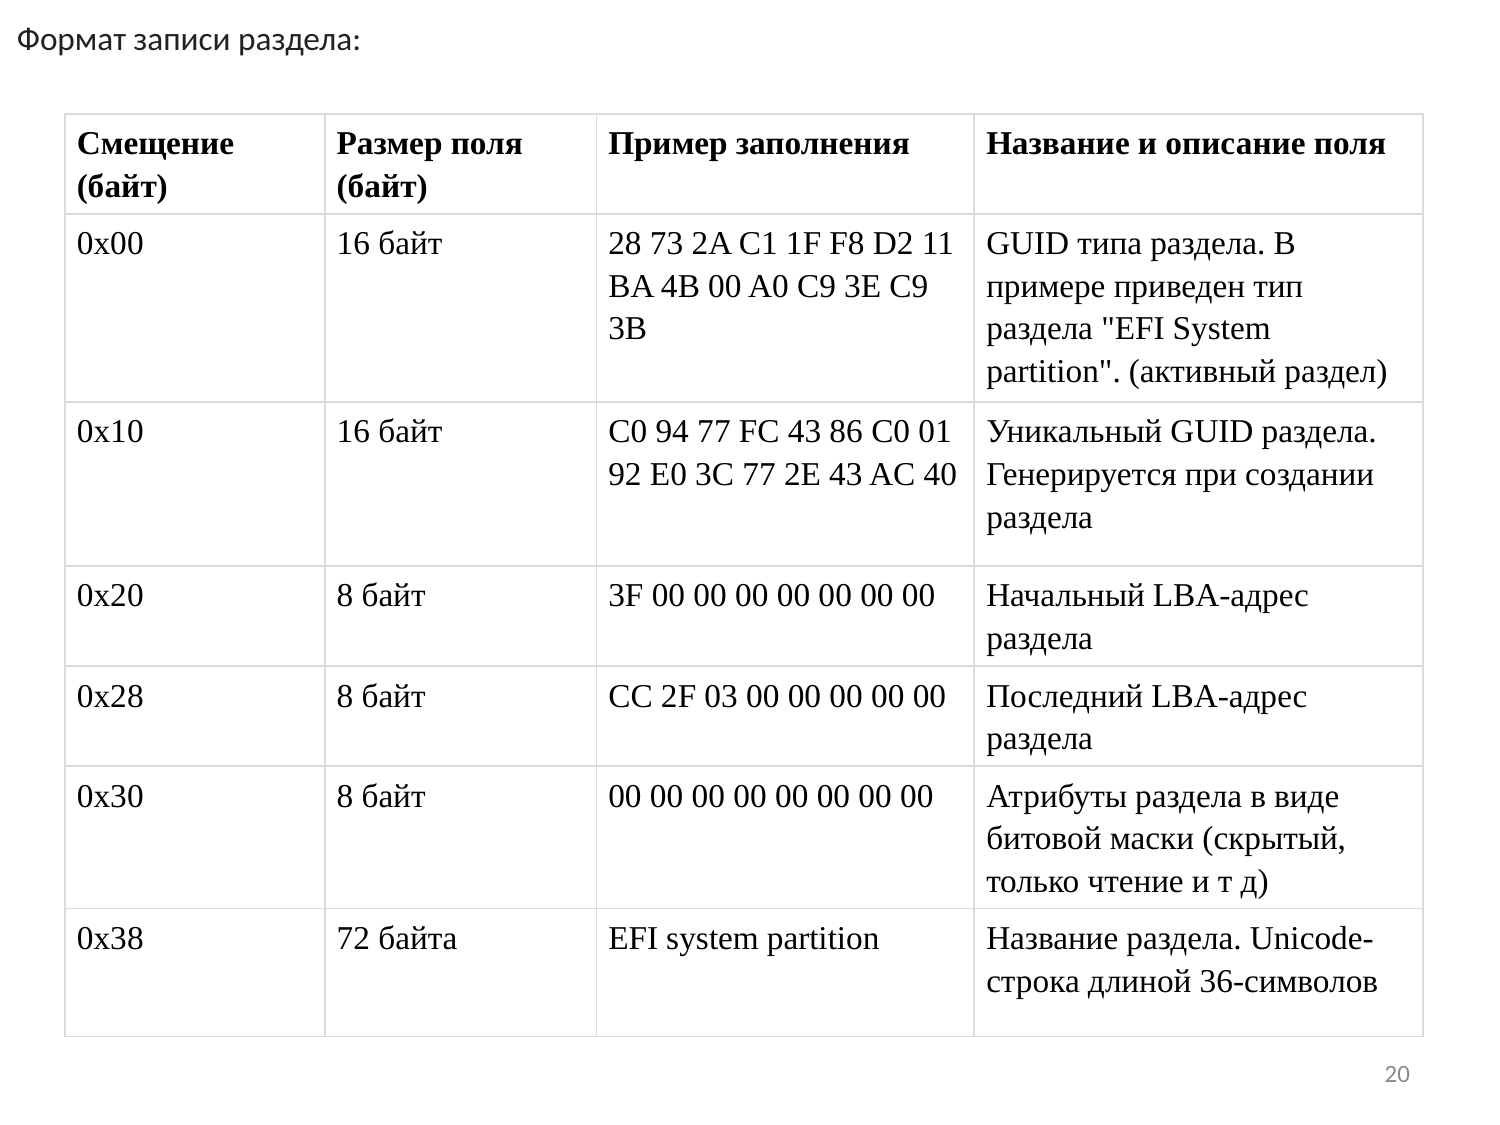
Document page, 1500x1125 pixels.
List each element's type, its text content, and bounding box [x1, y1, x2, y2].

table_header Размер поля (байт) [326, 115, 596, 213]
table_cell 3F 00 00 00 00 00 00 00 [597, 567, 973, 665]
table_cell 0x28 [66, 667, 324, 765]
text_box Формат записи раздела: [1, 10, 378, 65]
table_cell 0x20 [66, 567, 324, 665]
table_cell 00 00 00 00 00 00 00 00 [597, 767, 973, 908]
table_cell 72 байта [326, 909, 596, 1036]
table_header Пример заполнения [597, 115, 973, 213]
table_cell Уникальный GUID раздела. Генерируется при создании раздела [975, 403, 1422, 565]
table_cell 28 73 2A C1 1F F8 D2 11 BA 4B 00 A0 C9 3E C9 3B [597, 215, 973, 401]
table_cell 0x30 [66, 767, 324, 908]
table_header Название и описание поля [975, 115, 1422, 213]
table_cell Начальный LBA-адрес раздела [975, 567, 1422, 665]
table_cell 8 байт [326, 667, 596, 765]
table_cell Атрибуты раздела в виде битовой маски (скрытый, только чтение и т д) [975, 767, 1422, 908]
table_cell 0x10 [66, 403, 324, 565]
table_cell CC 2F 03 00 00 00 00 00 [597, 667, 973, 765]
table_cell 0x38 [66, 909, 324, 1036]
table_cell GUID типа раздела. В примере приведен тип раздела "EFI System partition". (активный раздел) [975, 215, 1422, 401]
table_cell 8 байт [326, 567, 596, 665]
table_cell 8 байт [326, 767, 596, 908]
slide_number 20 [1074, 1042, 1425, 1103]
table_cell C0 94 77 FC 43 86 C0 01 92 E0 3C 77 2E 43 AC 40 [597, 403, 973, 565]
table_cell EFI system partition [597, 909, 973, 1036]
table_cell 0x00 [66, 215, 324, 401]
table_cell Последний LBA-адрес раздела [975, 667, 1422, 765]
table_cell 16 байт [326, 215, 596, 401]
table_cell 16 байт [326, 403, 596, 565]
table_header Смещение (байт) [66, 115, 324, 213]
table_cell Название раздела. Unicode-строка длиной 36-символов [975, 909, 1422, 1036]
